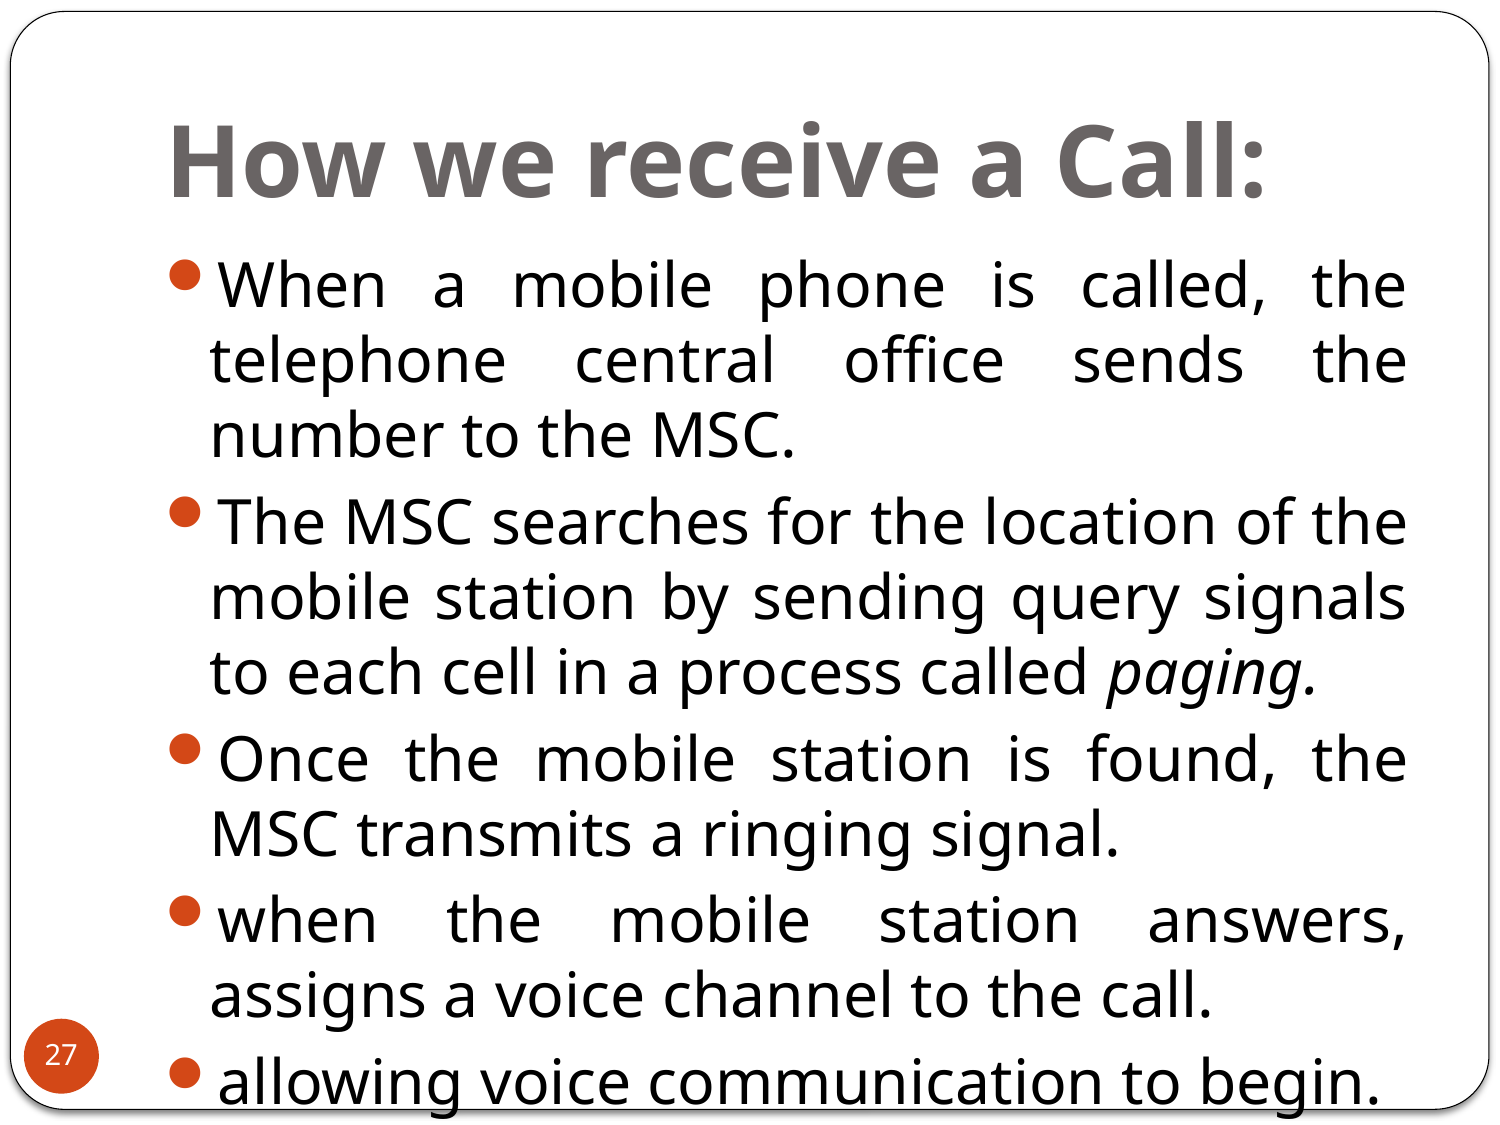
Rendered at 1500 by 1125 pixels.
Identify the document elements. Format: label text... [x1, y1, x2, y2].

slide_number 27 [23, 1018, 99, 1094]
list When a mobile phone is called, the telephone central office sends the number to the MSC. The MSC searches for the location of the mobile station by sending query signals to each cell in a process called paging. Once the mobile station is found, the MSC transmits a ringing signal. when the mobile station answers, assigns a voice channel to the call. allowing voice communication to begin. [149, 237, 1426, 988]
title How we receive a Call: [149, 44, 1426, 233]
